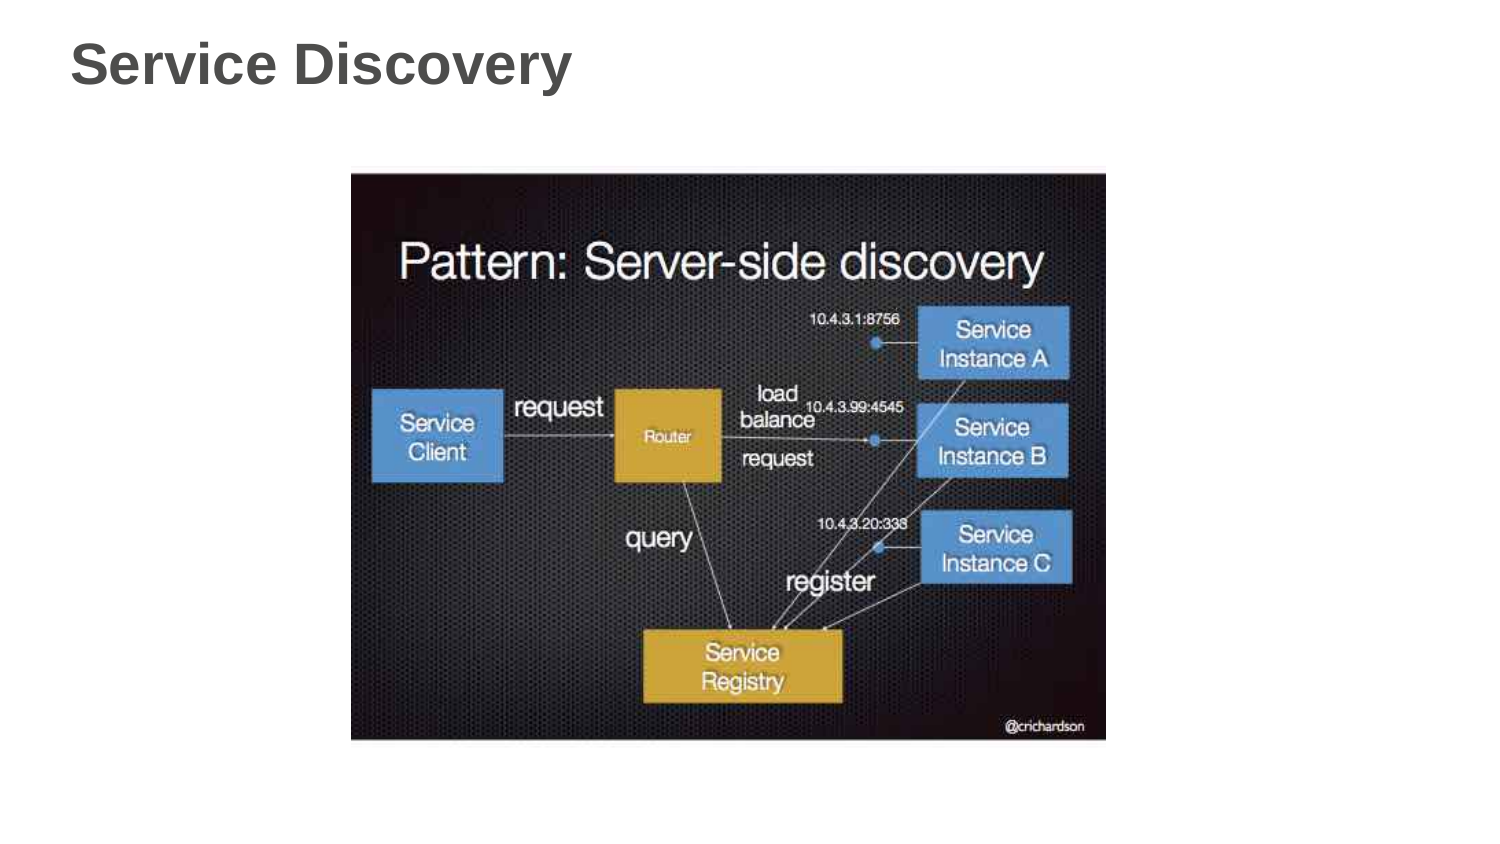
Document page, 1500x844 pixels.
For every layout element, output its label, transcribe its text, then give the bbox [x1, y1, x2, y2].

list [351, 165, 1107, 749]
title Service Discovery [55, 18, 1402, 109]
